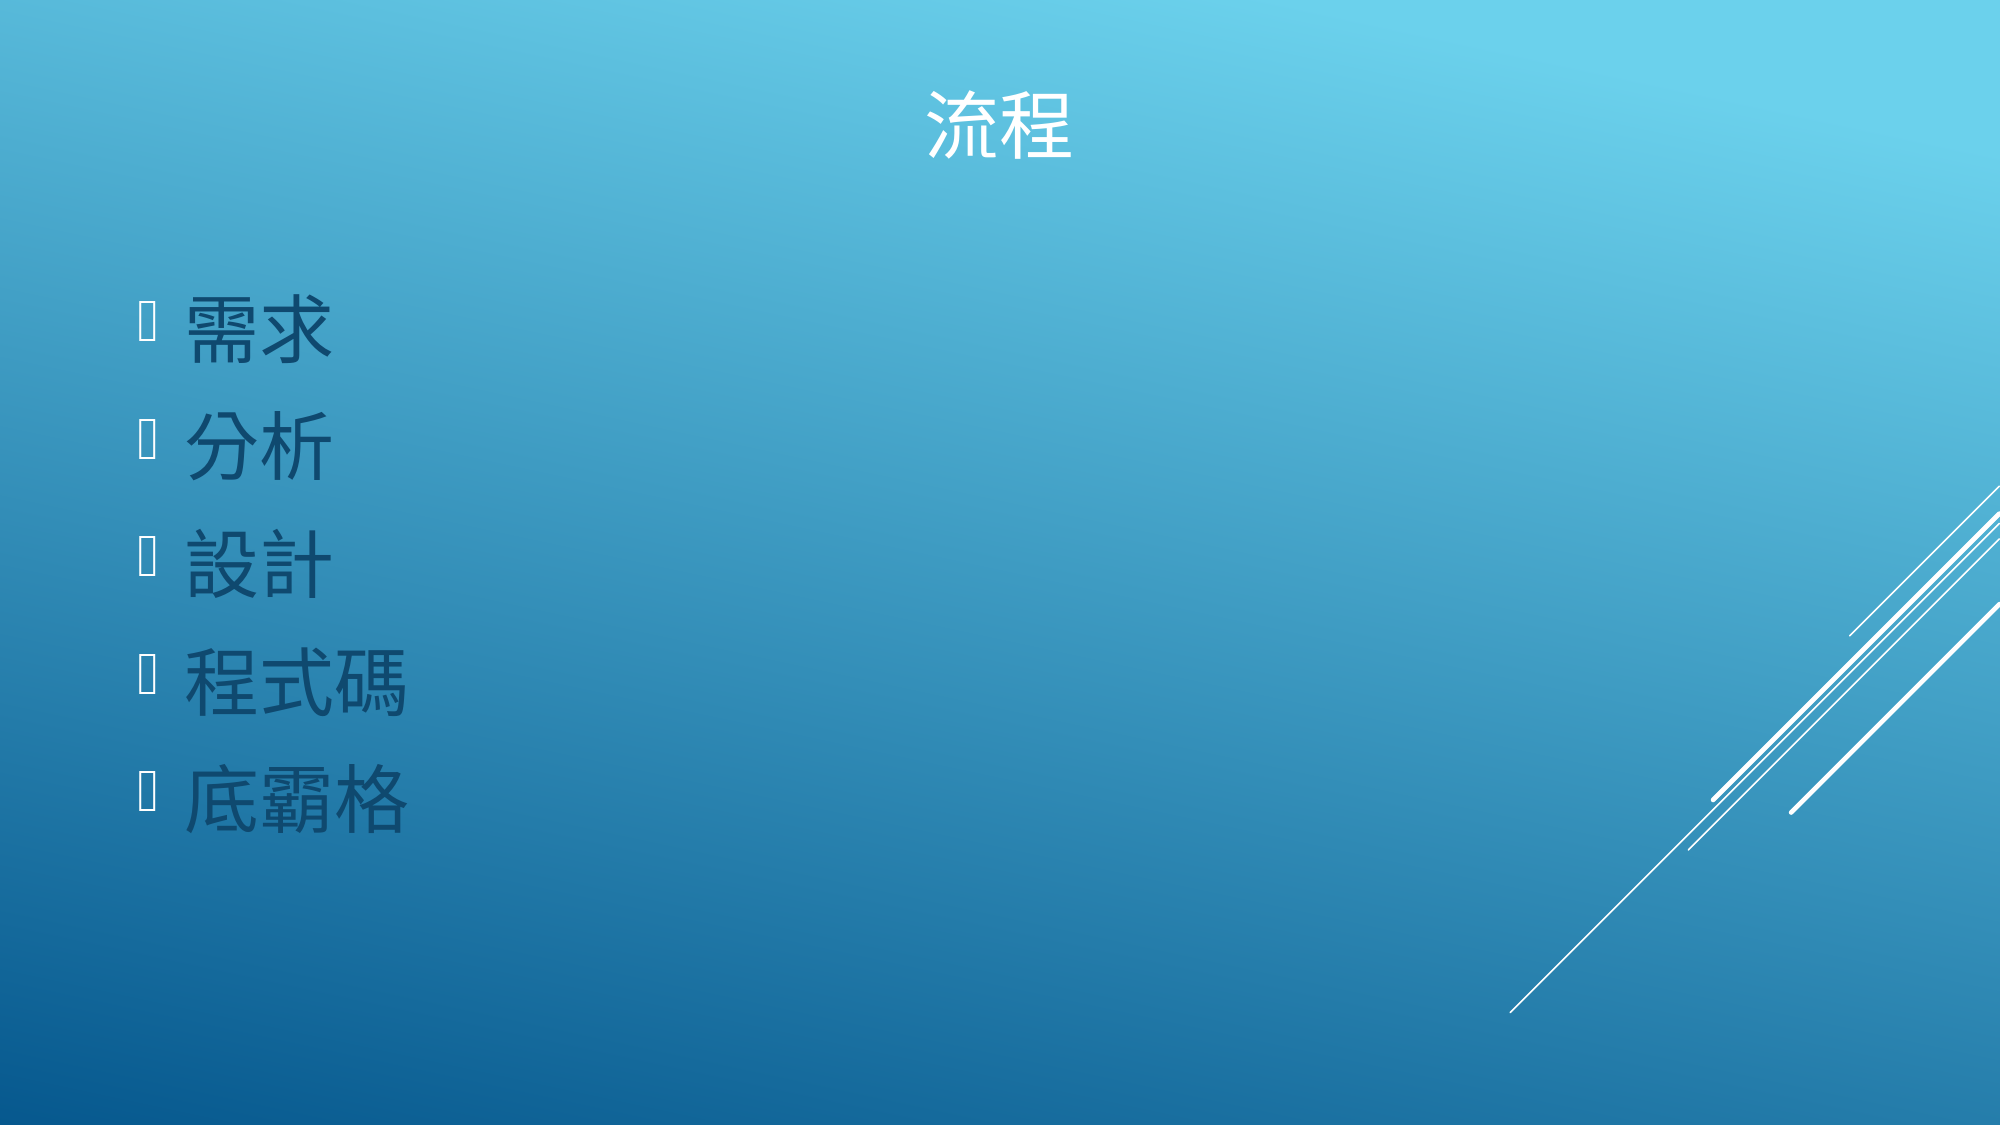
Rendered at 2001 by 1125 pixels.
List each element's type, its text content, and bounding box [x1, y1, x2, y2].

list 需求 分析 設計 程式碼 底霸格 [122, 265, 1523, 859]
title 流程 [300, 0, 1700, 248]
